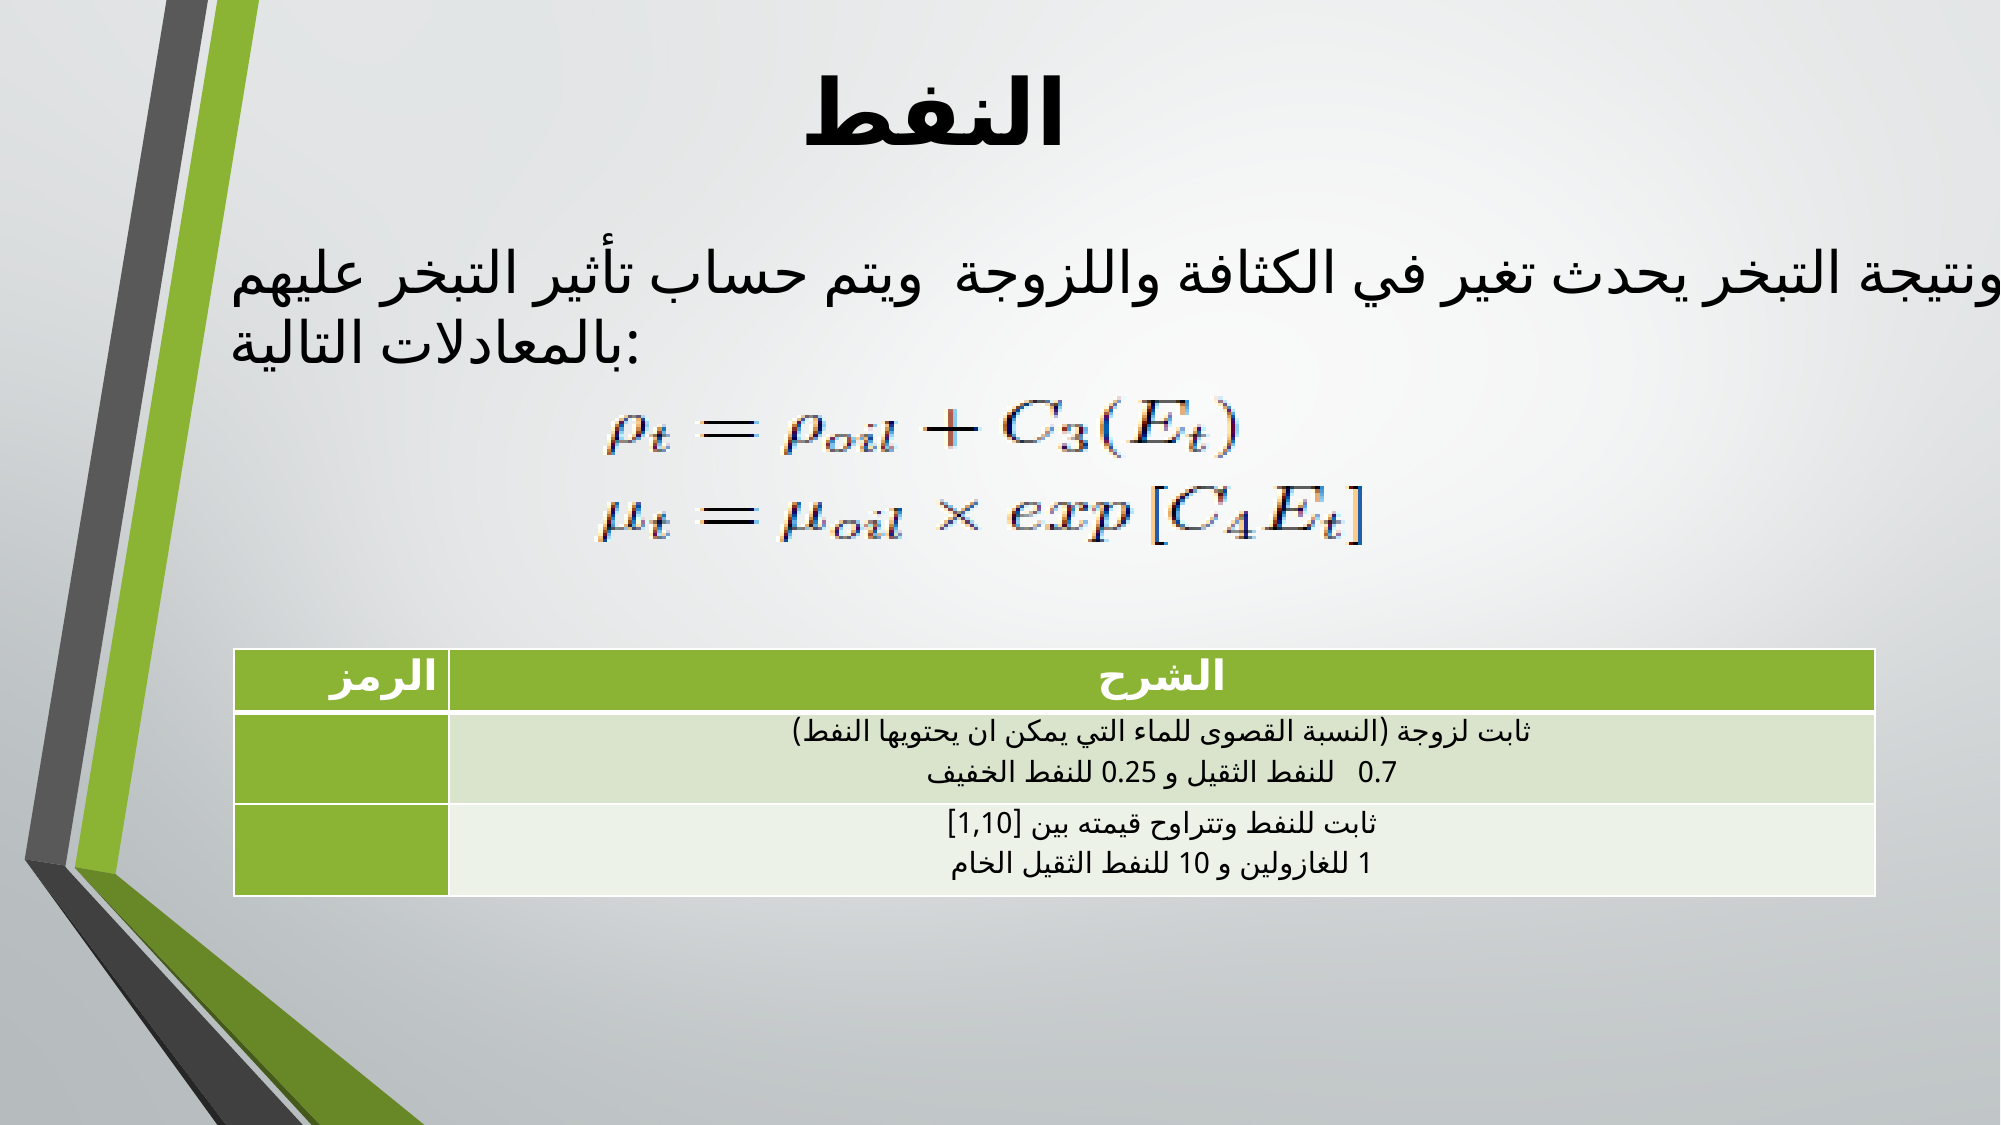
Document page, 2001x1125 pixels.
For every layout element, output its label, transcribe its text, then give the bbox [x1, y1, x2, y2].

text_box ونتيجة التبخر يحدث تغير في الكثافة واللزوجة ويتم حساب تأثير التبخر عليهم بالمعادلات التالية: [214, 228, 2000, 383]
text_box النفط [368, 46, 1500, 171]
picture [523, 369, 1456, 586]
